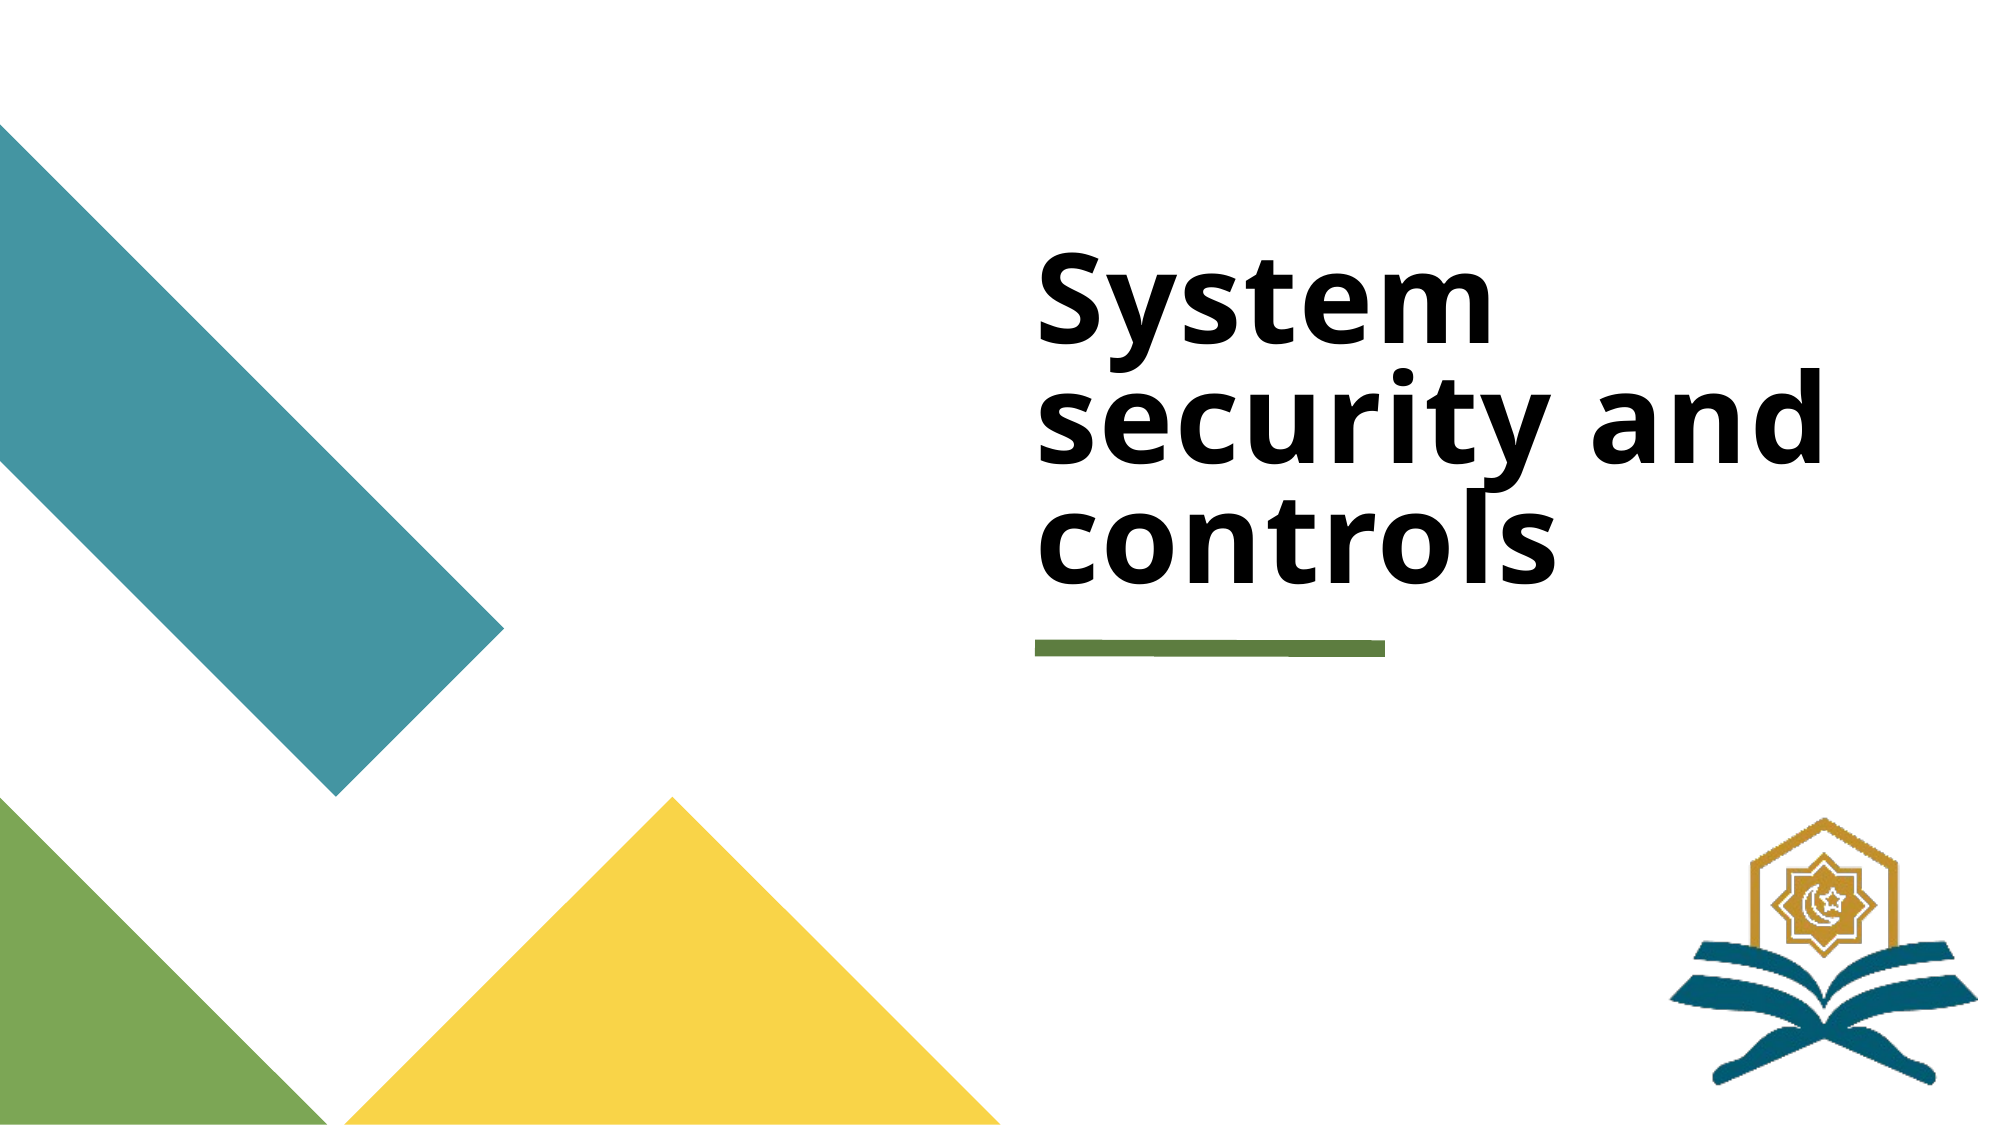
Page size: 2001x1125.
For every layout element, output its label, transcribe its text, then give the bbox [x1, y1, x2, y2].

picture [1666, 812, 1978, 1090]
title System security and controls [1035, 67, 1936, 608]
